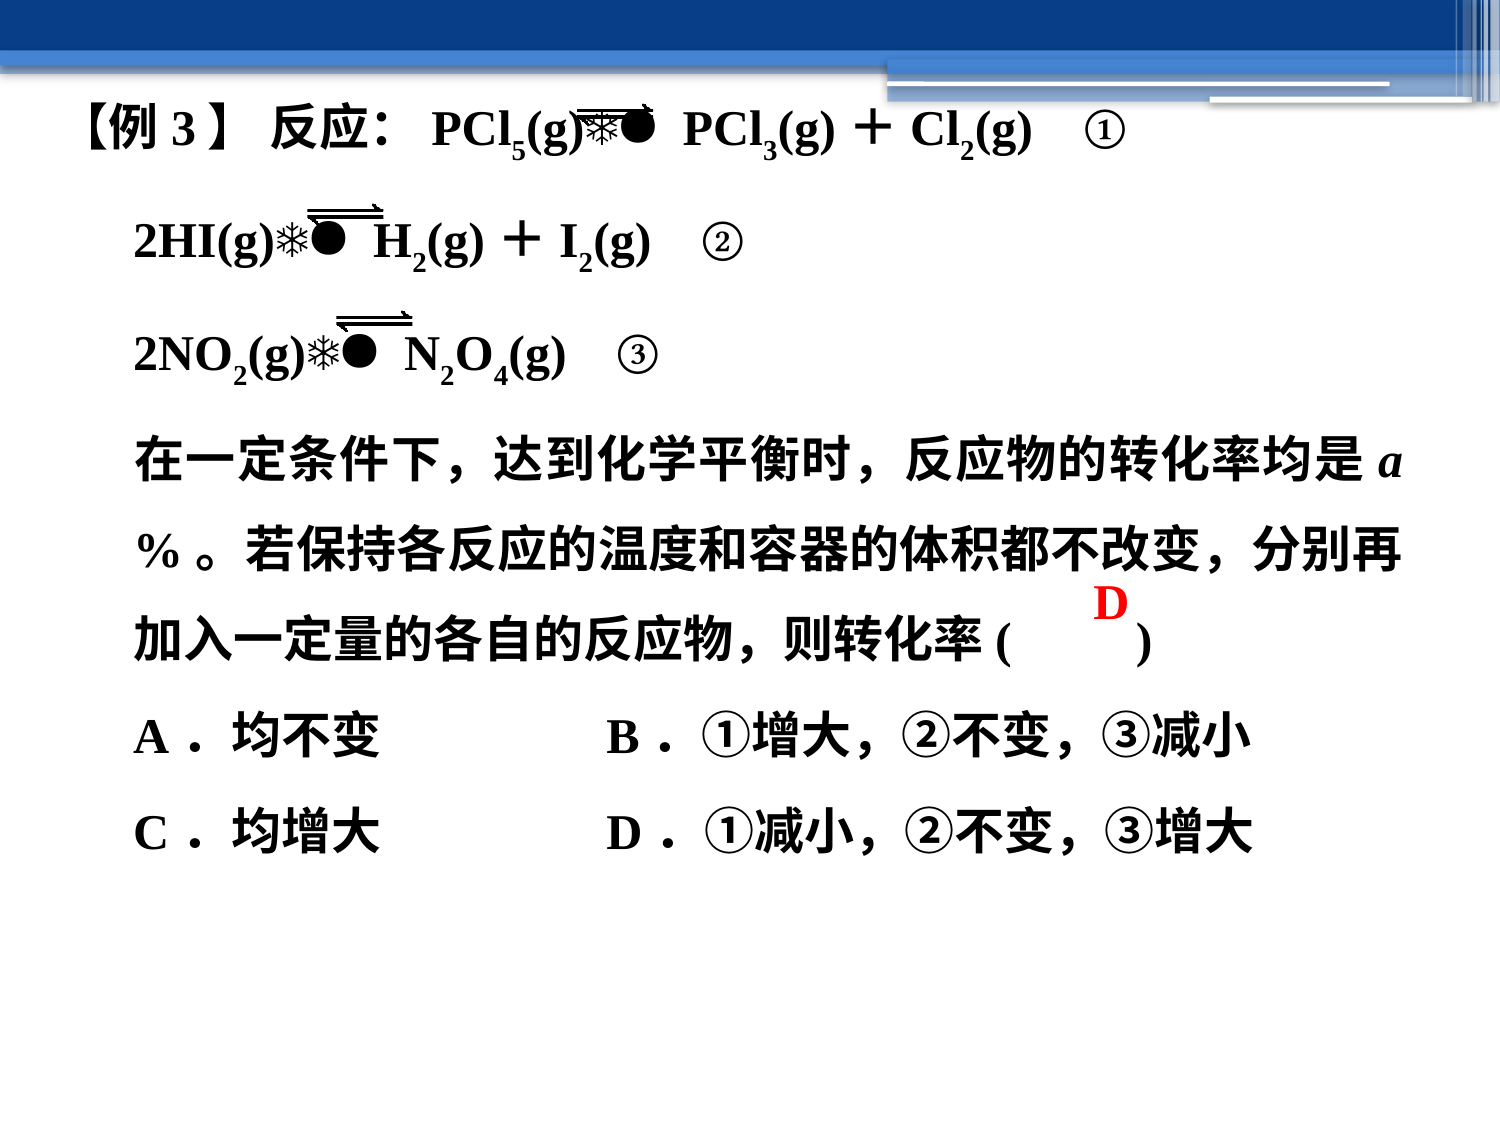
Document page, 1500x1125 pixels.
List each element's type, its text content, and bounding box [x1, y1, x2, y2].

list 【例3】 反应：PCl5(g) PCl3(g)＋Cl2(g) ① 2HI(g) H2(g)＋I2(g) ② 2NO2(g) N2O4(g) ③ 在一定条件下，达到化学平衡时，反应物的转化率均是a%。若保持各反应的温度和容器的体积都不改变，分别再加入一定量的各自的反应物，则转化率( ) A．均不变 B．①增大，②不变，③减小 C．均增大 D．①减小，②不变，③增大 [30, 52, 1418, 856]
text_box D [1078, 562, 1145, 638]
picture [306, 198, 384, 229]
picture [576, 99, 654, 130]
picture [336, 305, 413, 336]
